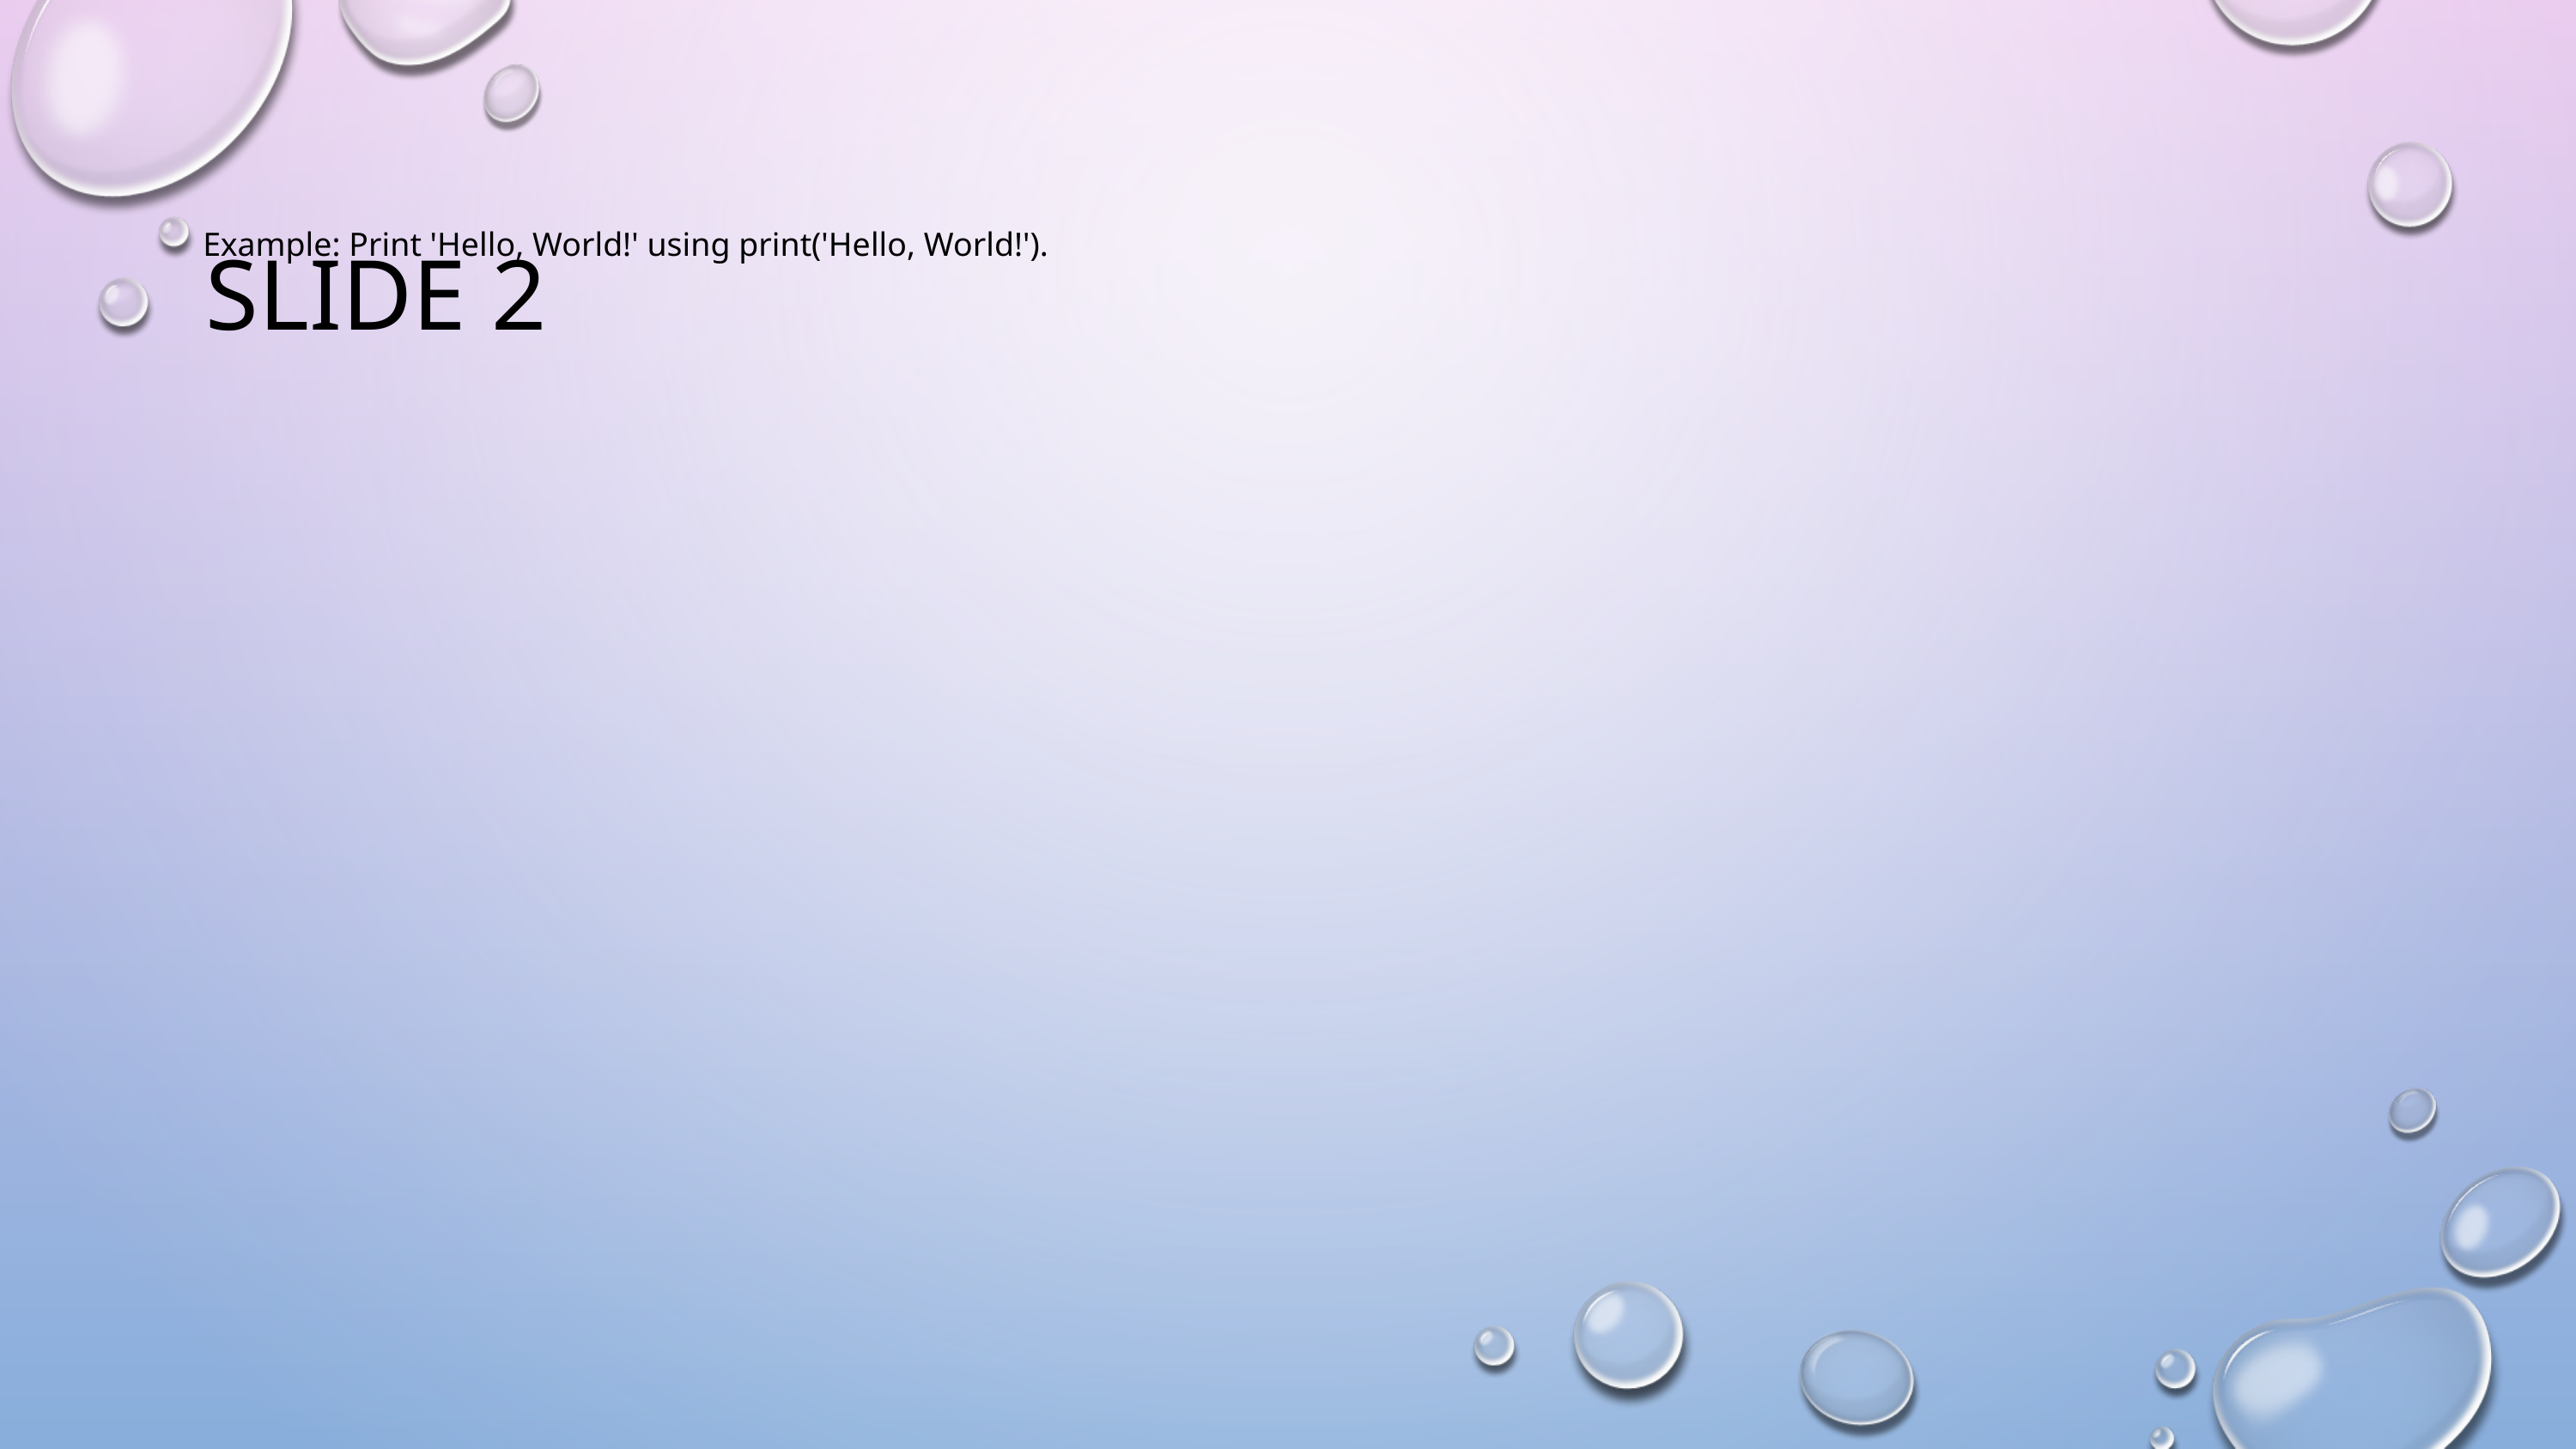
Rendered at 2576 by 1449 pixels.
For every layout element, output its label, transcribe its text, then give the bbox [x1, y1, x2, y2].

text_box Example: Print 'Hello, World!' using print('Hello, World!'). [190, 179, 1062, 269]
picture [0, 0, 2576, 1449]
title Slide 2 [192, 130, 2384, 468]
